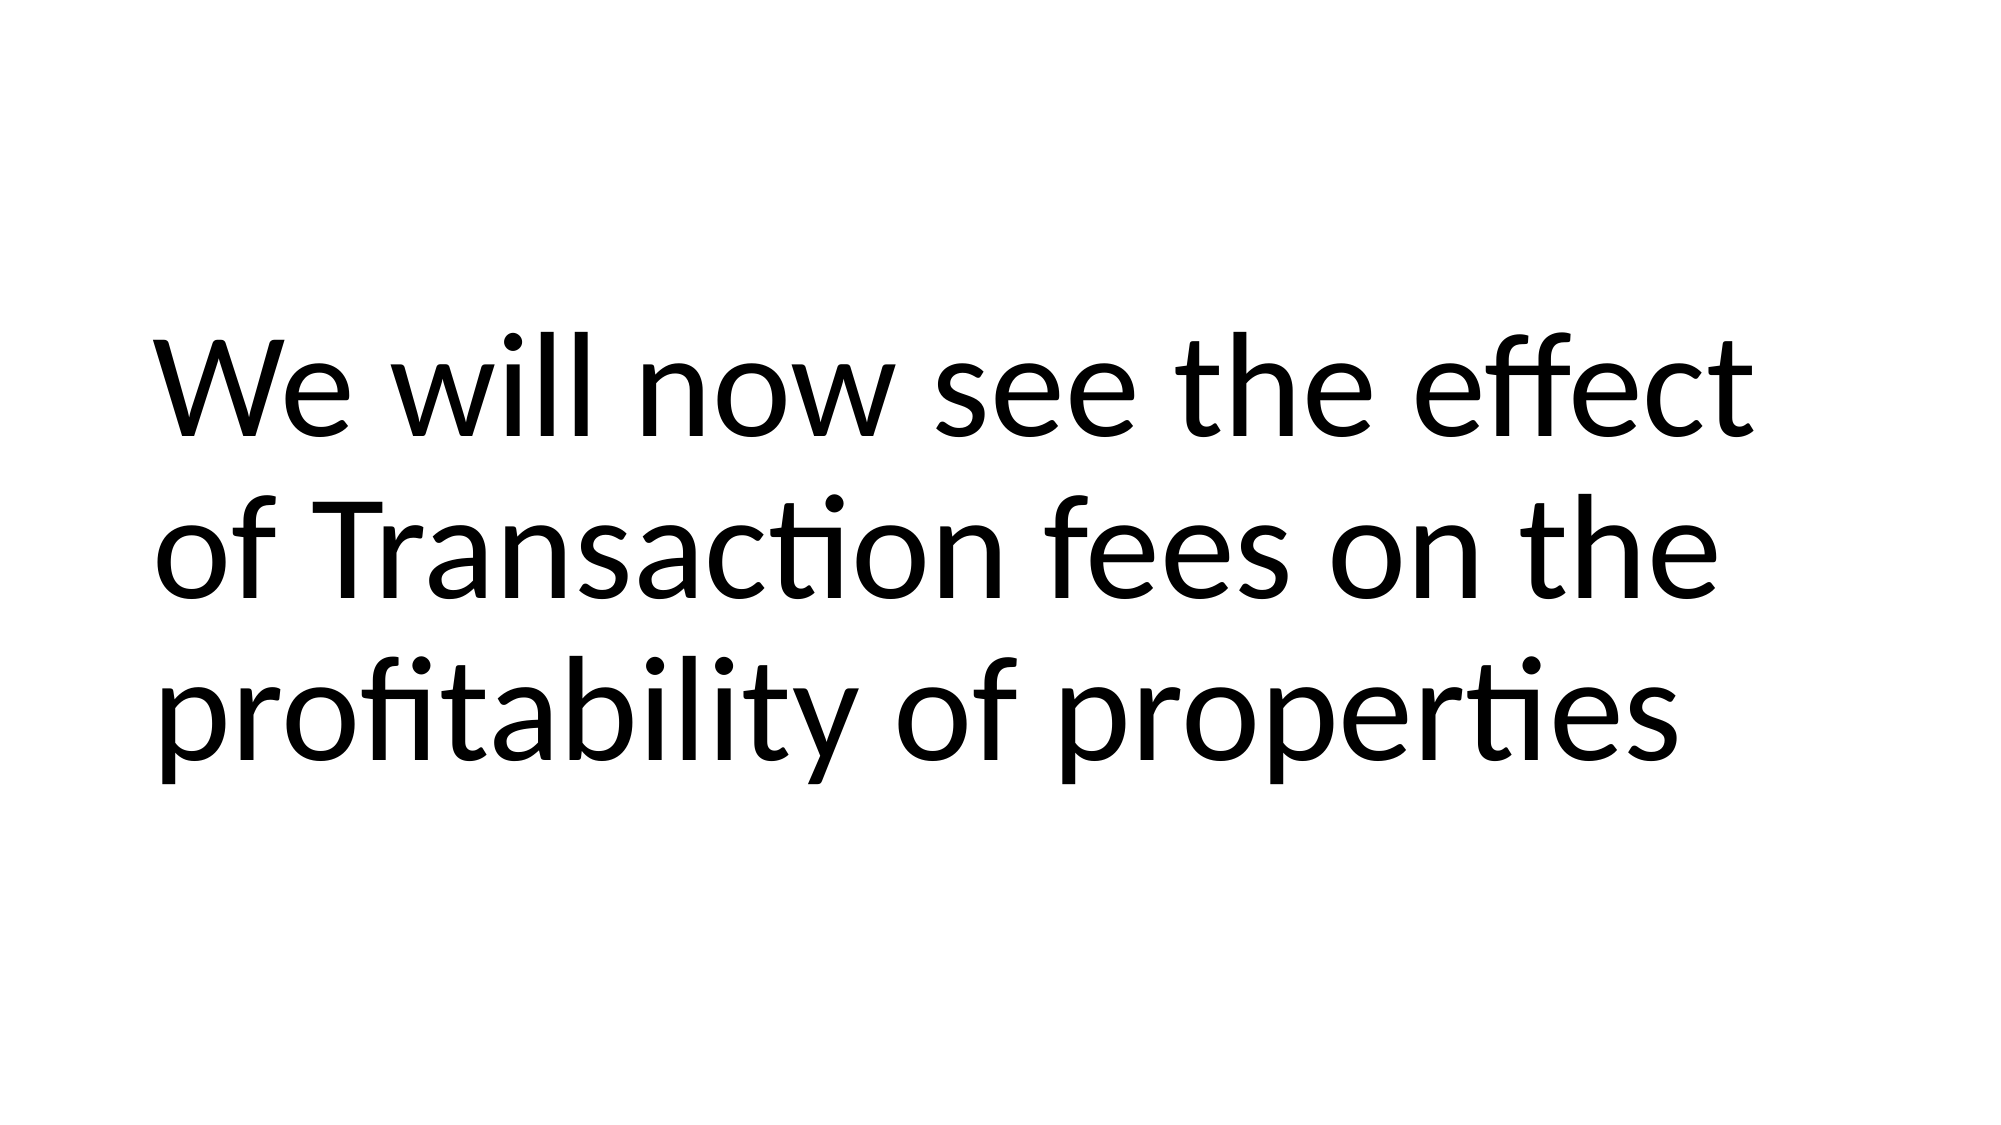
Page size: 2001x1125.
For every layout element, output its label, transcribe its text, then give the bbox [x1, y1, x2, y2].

list We will now see the effect of Transaction fees on the profitability of properties [137, 299, 1863, 1014]
